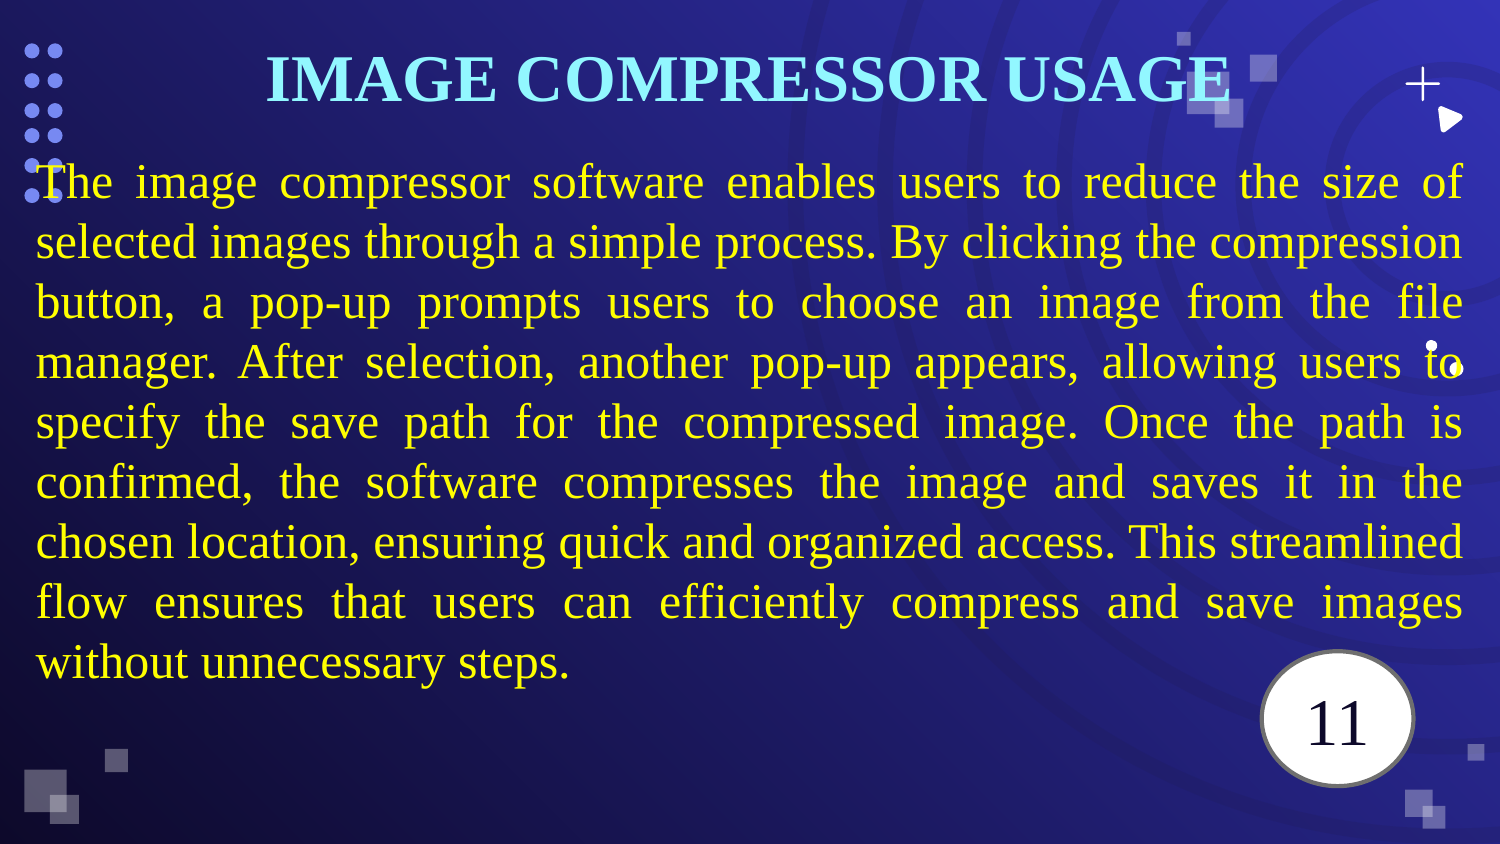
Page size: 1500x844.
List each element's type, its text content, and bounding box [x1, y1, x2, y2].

text_box The image compressor software enables users to reduce the size of selected images through a simple process. By clicking the compression button, a pop-up prompts users to choose an image from the file manager. After selection, another pop-up appears, allowing users to specify the save path for the compressed image. Once the path is confirmed, the software compresses the image and saves it in the chosen location, ensuring quick and organized access. This streamlined flow ensures that users can efficiently compress and save images without unnecessary steps. [20, 141, 1480, 697]
text_box 11 [1259, 649, 1416, 789]
title IMAGE COMPRESSOR USAGE [106, 17, 1394, 133]
